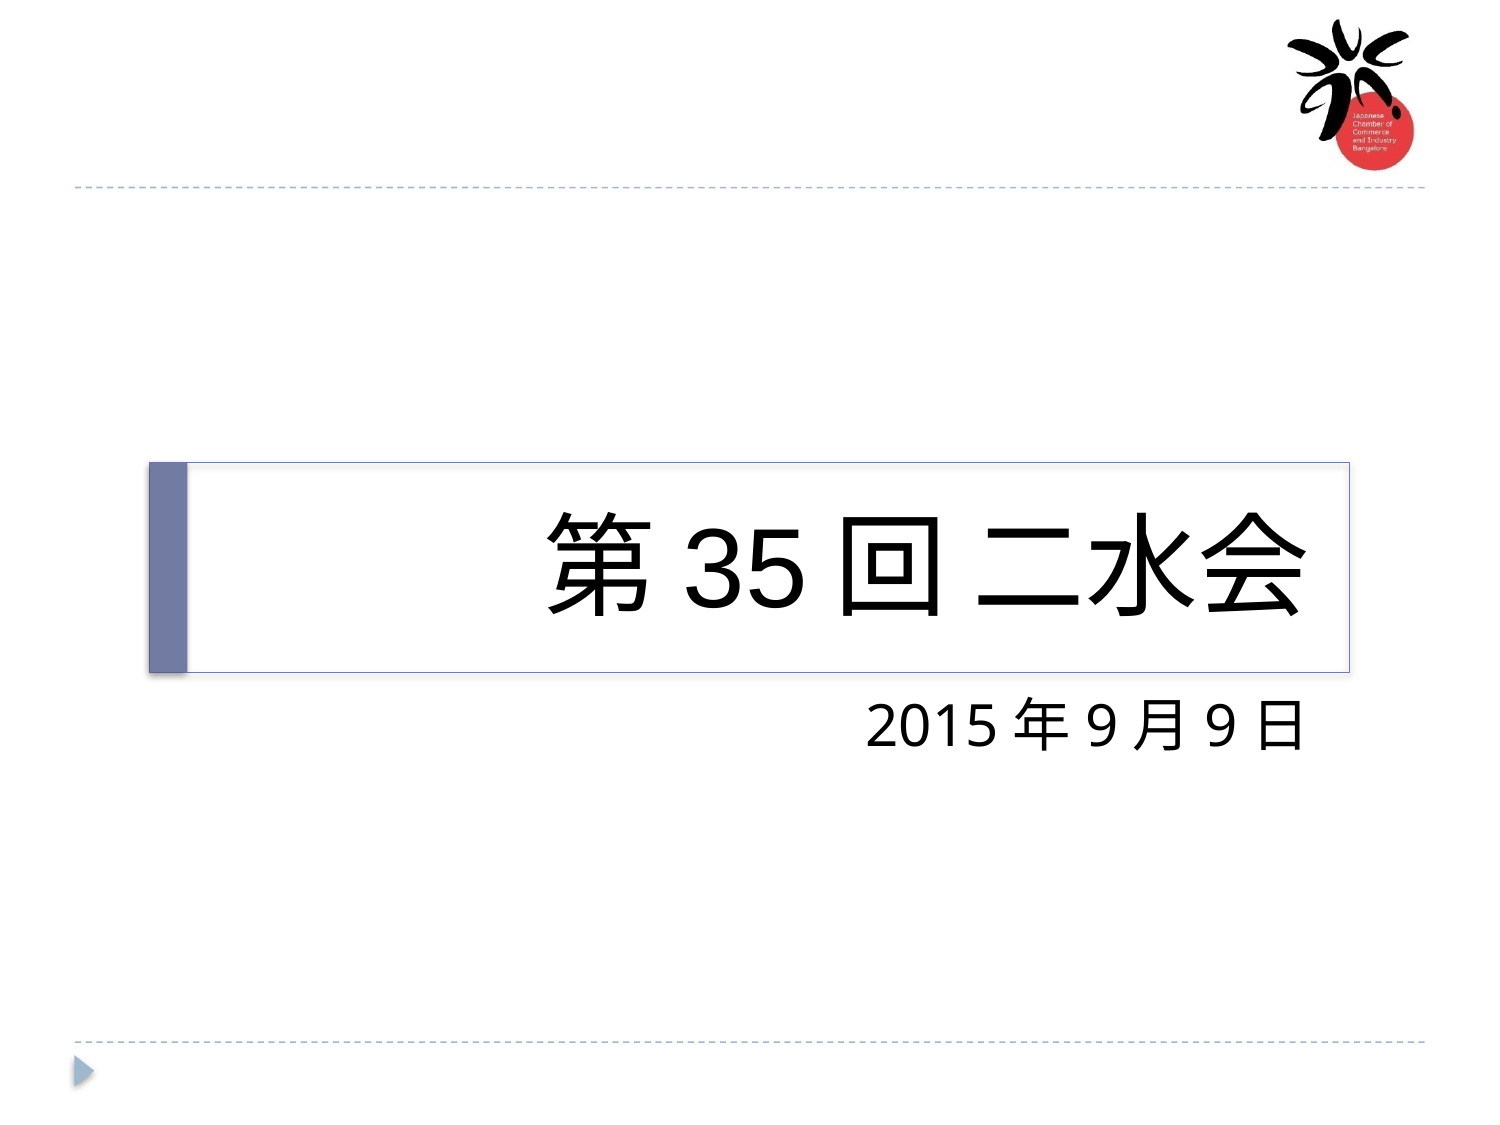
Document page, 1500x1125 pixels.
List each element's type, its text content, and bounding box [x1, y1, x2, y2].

list 2015年9月9日 [212, 680, 1326, 770]
title 第35回 二水会 [199, 487, 1326, 663]
picture [1277, 11, 1421, 176]
